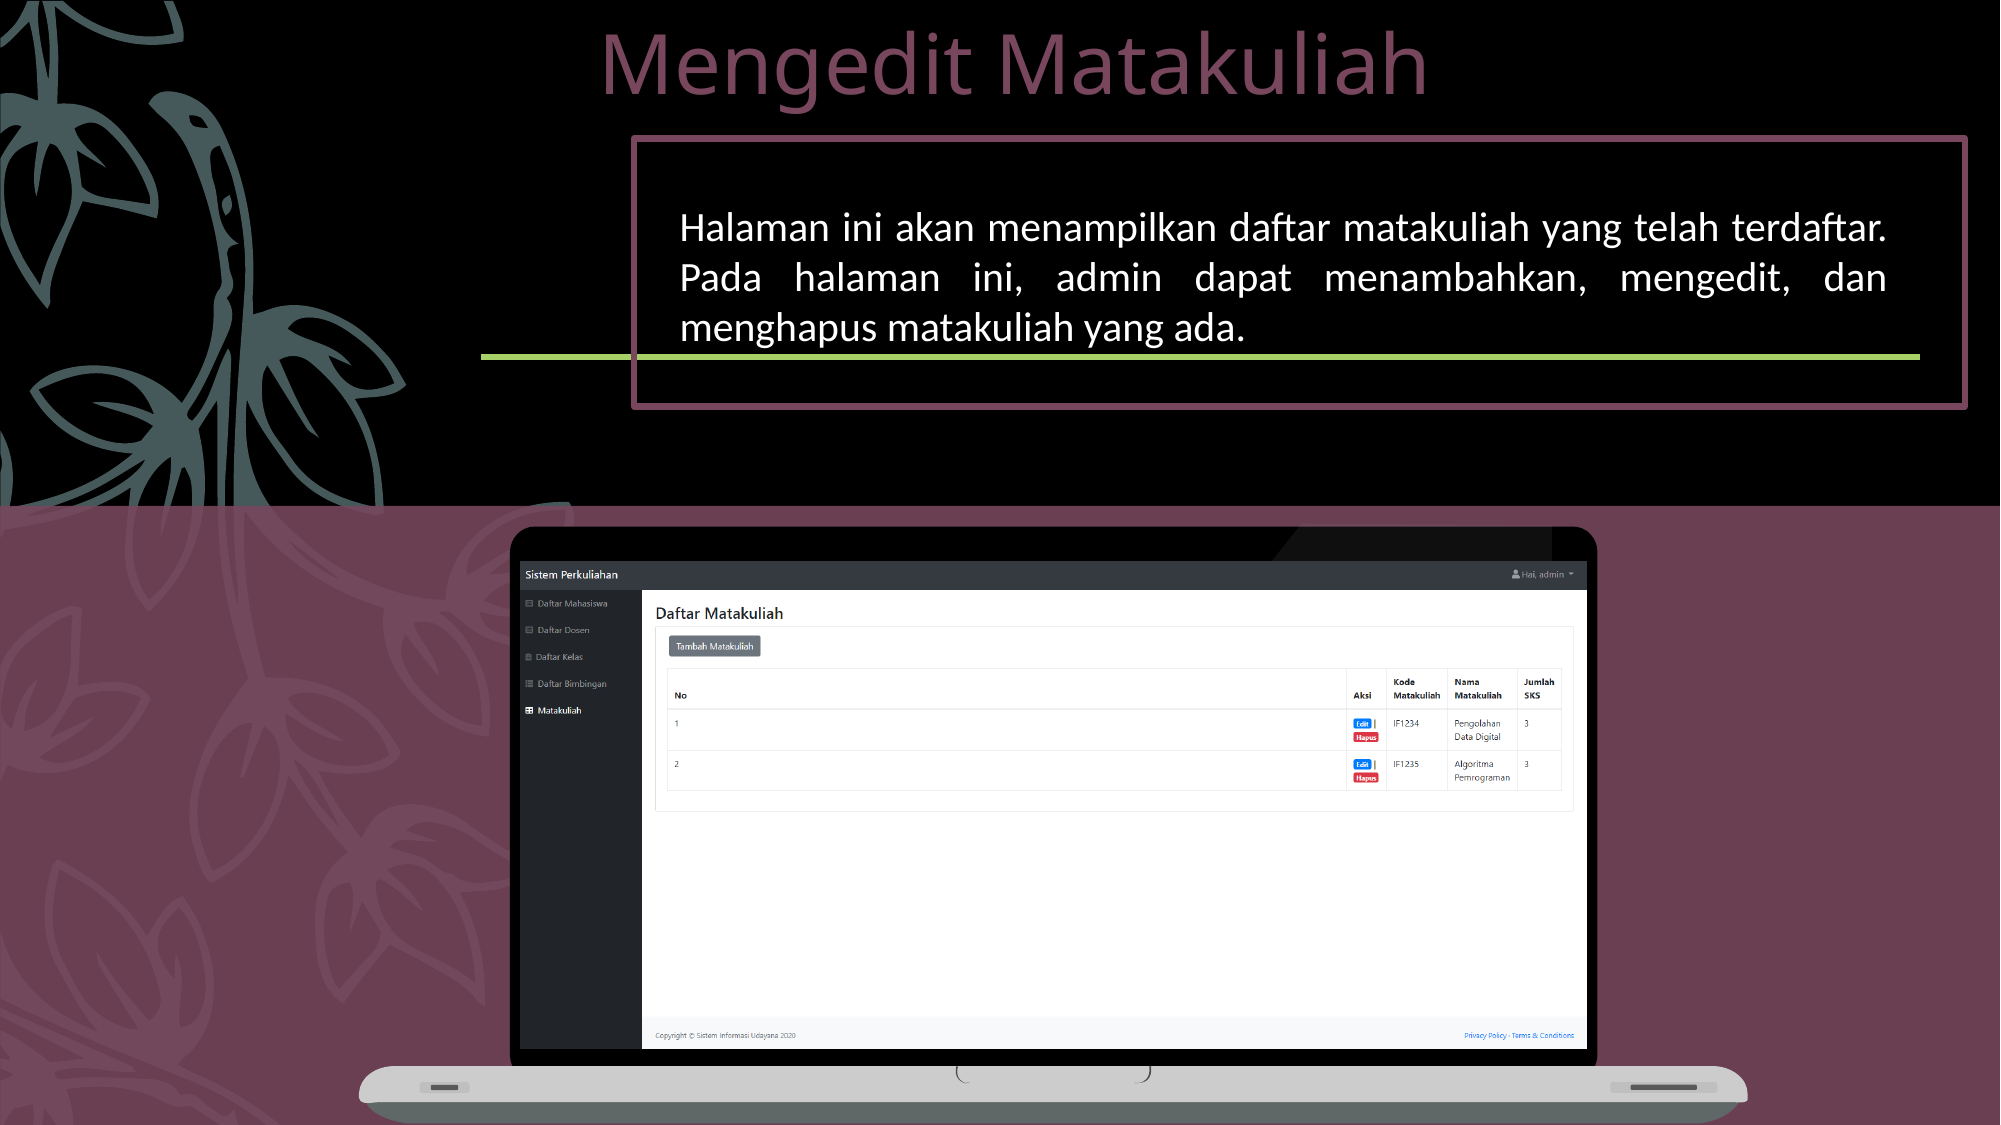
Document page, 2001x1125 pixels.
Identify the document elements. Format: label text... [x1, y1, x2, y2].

list Mengedit Matakuliah [66, 0, 1965, 115]
text_box [633, 137, 1966, 408]
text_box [352, 521, 1752, 1125]
text_box [0, 505, 2000, 1125]
picture [520, 560, 1587, 1049]
